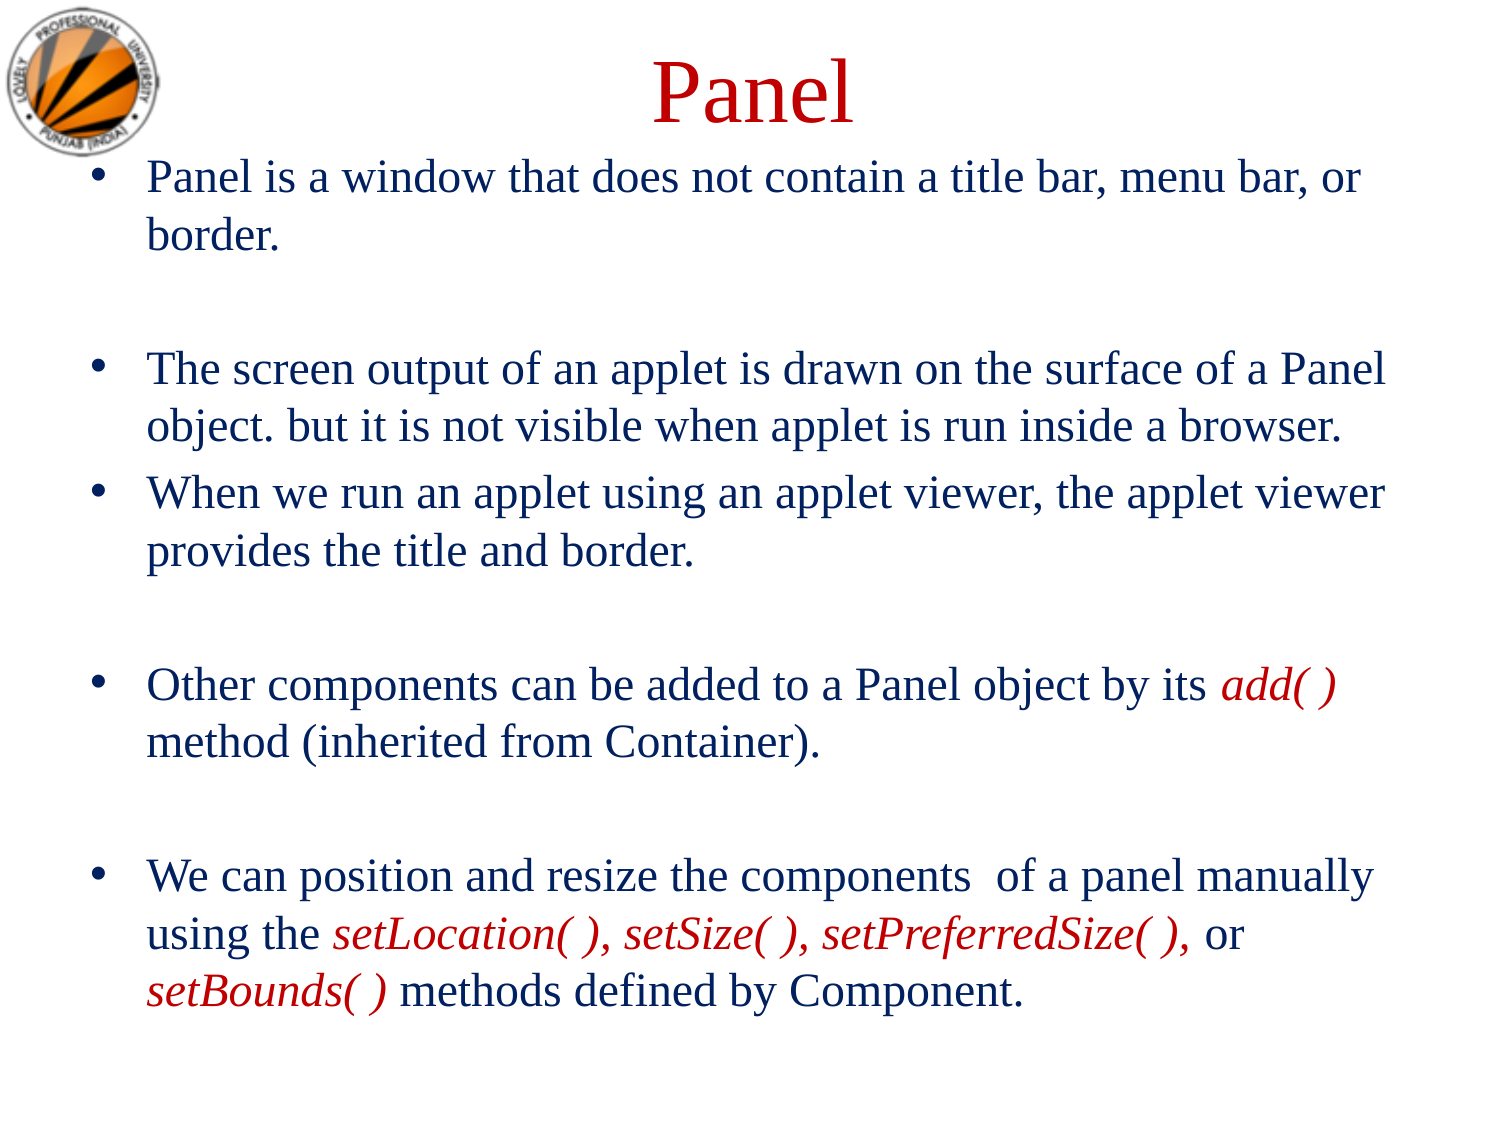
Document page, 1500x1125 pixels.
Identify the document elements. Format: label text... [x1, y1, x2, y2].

list Panel is a window that does not contain a title bar, menu bar, or border. The screen output of an applet is drawn on the surface of a Panel object. but it is not visible when applet is run inside a browser. When we run an applet using an applet viewer, the applet viewer provides the title and border. Other components can be added to a Panel object by its add( ) method (inherited from Container). We can position and resize the components of a panel manually using the setLocation( ), setSize( ), setPreferredSize( ), or setBounds( ) methods defined by Component. [75, 137, 1450, 1000]
picture [0, 0, 163, 163]
title Panel [163, 0, 1425, 137]
